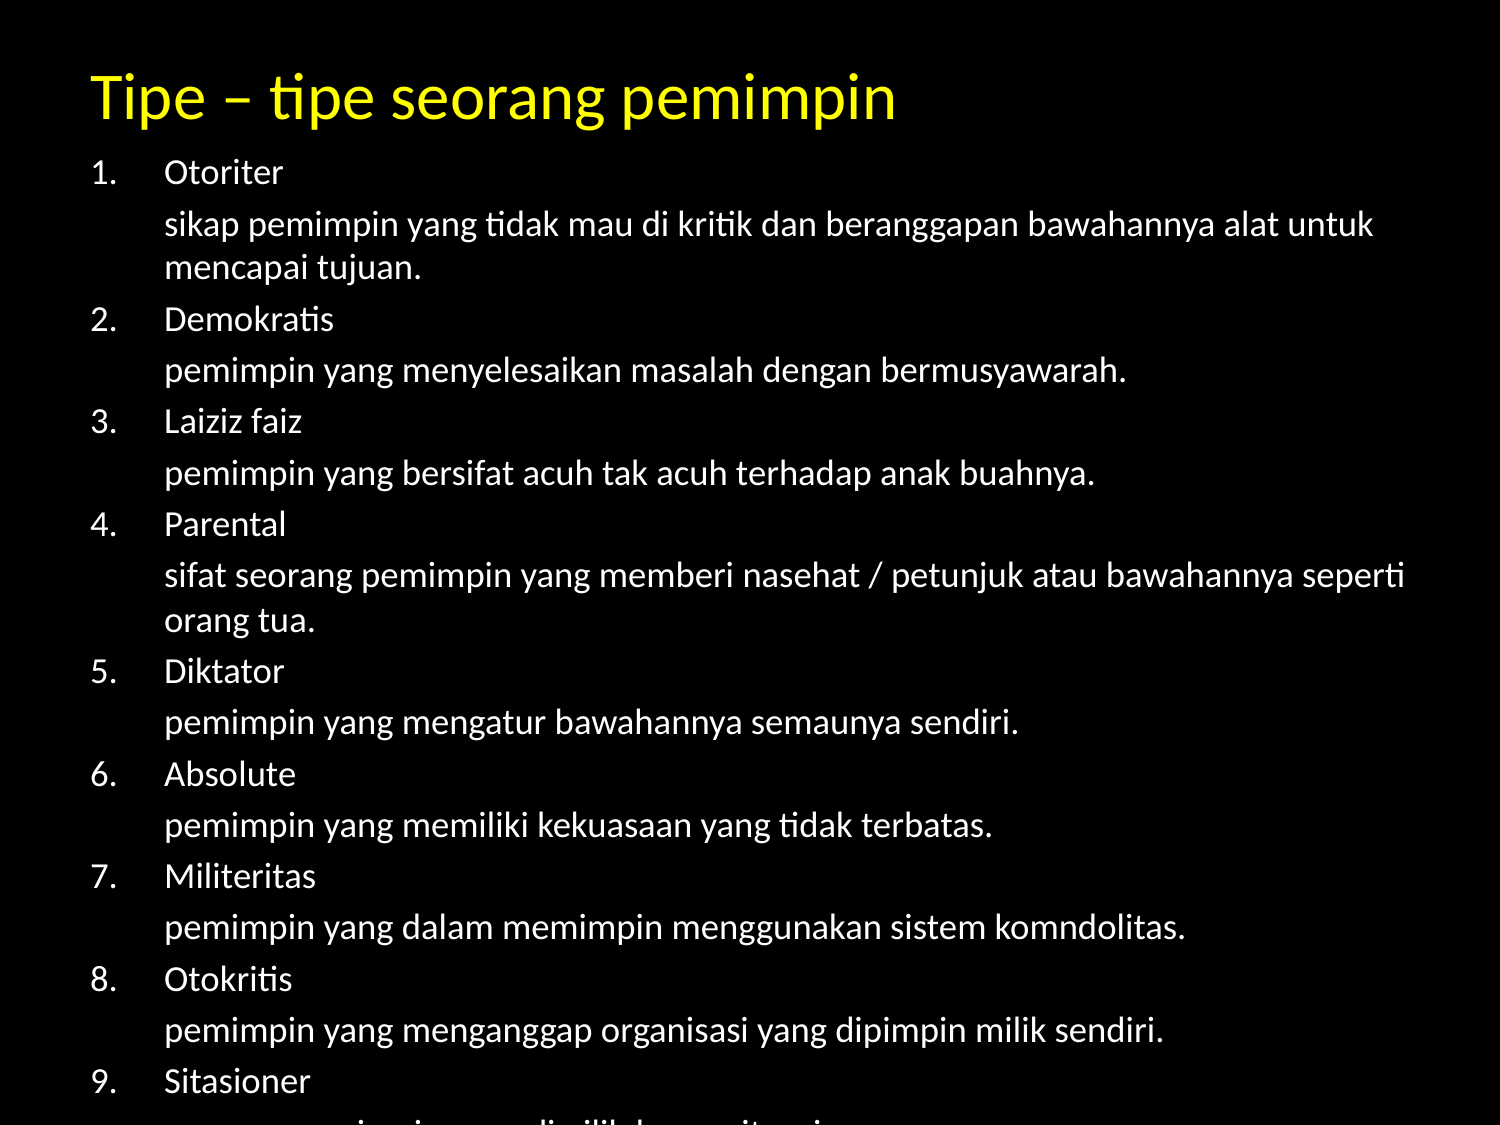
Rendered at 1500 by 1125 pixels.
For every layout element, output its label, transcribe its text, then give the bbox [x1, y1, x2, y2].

title Tipe – tipe seorang pemimpin [75, 45, 1425, 140]
list Otoriter sikap pemimpin yang tidak mau di kritik dan beranggapan bawahannya alat untuk mencapai tujuan. Demokratis pemimpin yang menyelesaikan masalah dengan bermusyawarah. Laiziz faiz pemimpin yang bersifat acuh tak acuh terhadap anak buahnya. Parental sifat seorang pemimpin yang memberi nasehat / petunjuk atau bawahannya seperti orang tua. Diktator pemimpin yang mengatur bawahannya semaunya sendiri. Absolute pemimpin yang memiliki kekuasaan yang tidak terbatas. Militeritas pemimpin yang dalam memimpin menggunakan sistem komndolitas. Otokritis pemimpin yang menganggap organisasi yang dipimpin milik sendiri. Sitasioner seorang pemimpin yang di pilih karna situasi. [75, 140, 1425, 1125]
